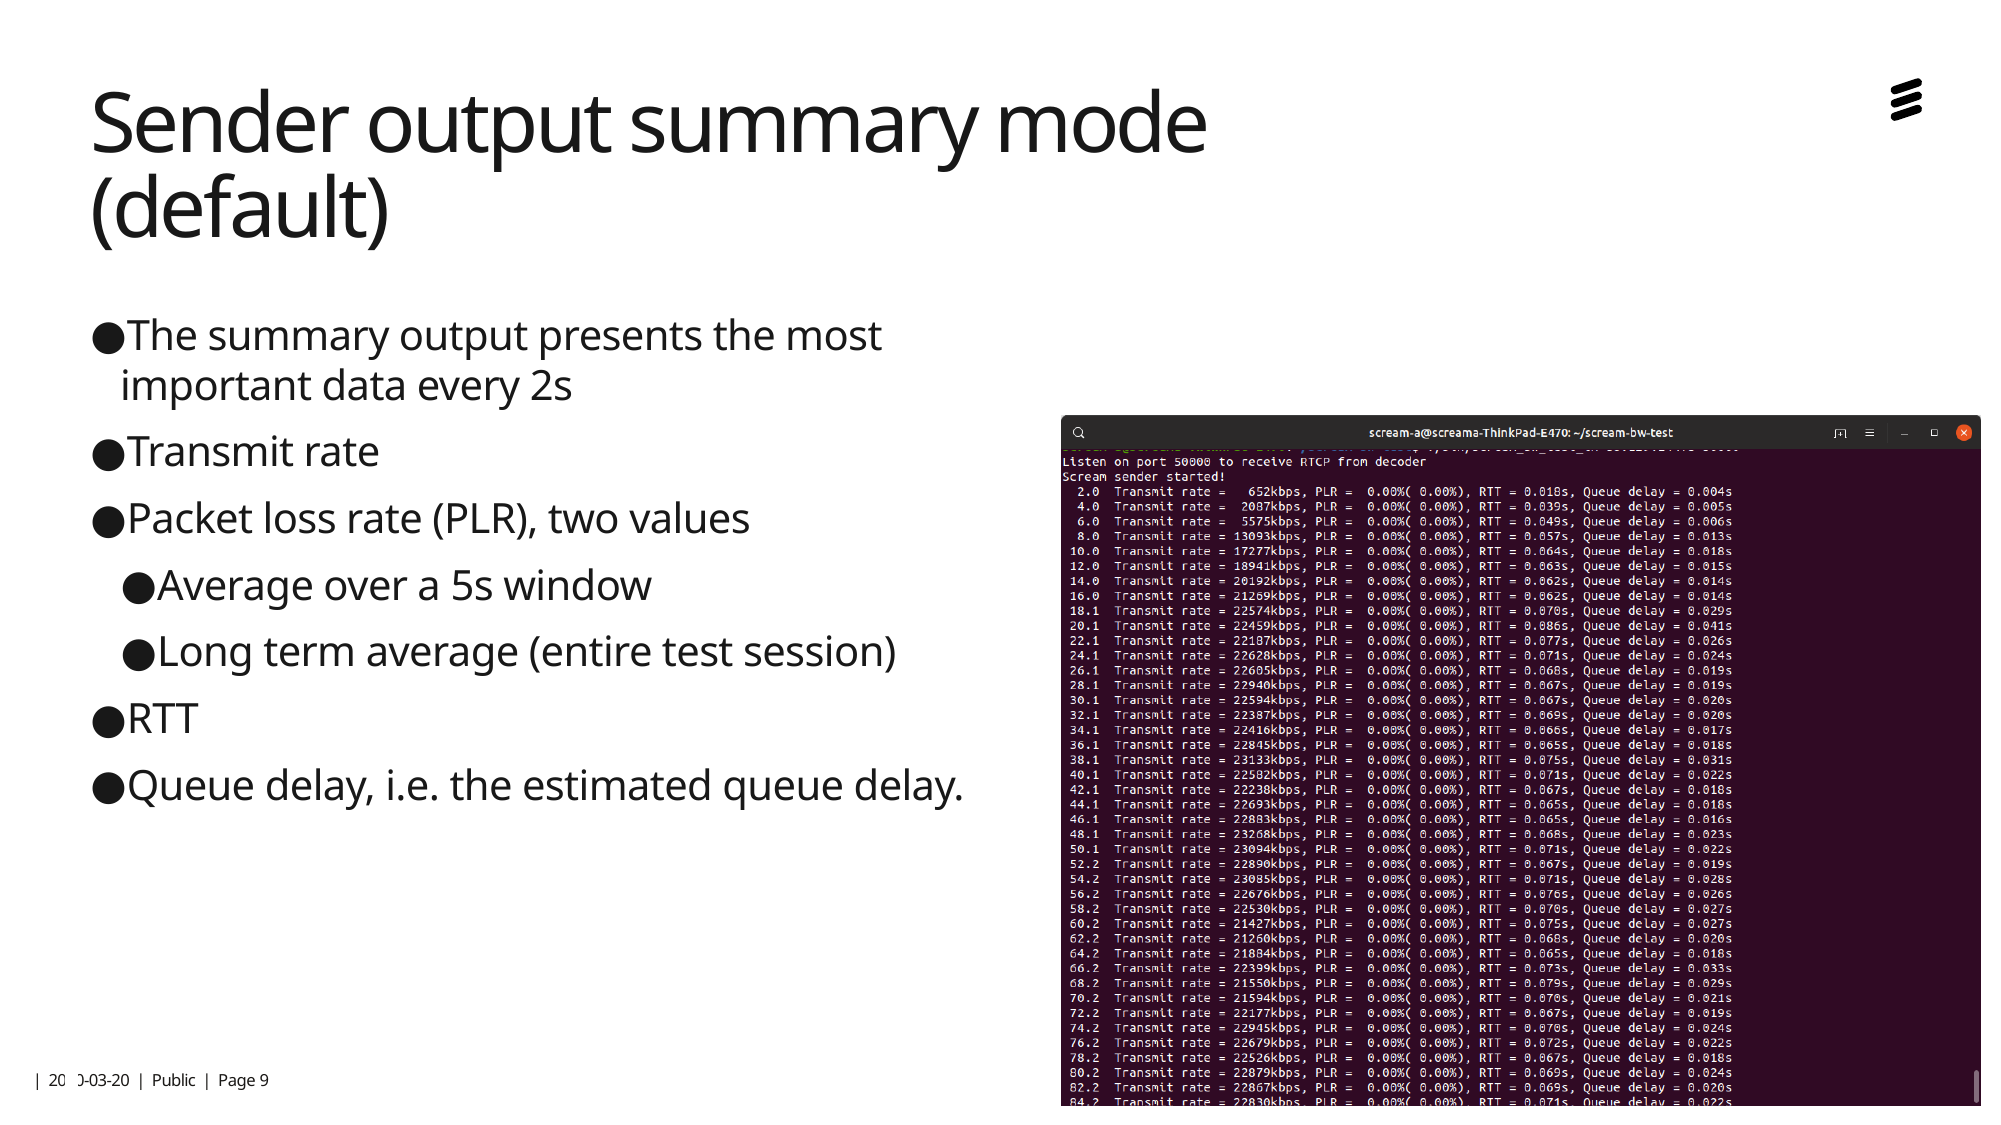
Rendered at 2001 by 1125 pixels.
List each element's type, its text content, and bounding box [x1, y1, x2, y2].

picture [1060, 414, 1981, 1106]
text_box Sender output summary mode (default) [78, 78, 1449, 256]
list The summary output presents the most important data every 2s Transmit rate Packet loss rate (PLR), two values Average over a 5s window Long term average (entire test session) RTT Queue delay, i.e. the estimated queue delay. [78, 302, 977, 1024]
